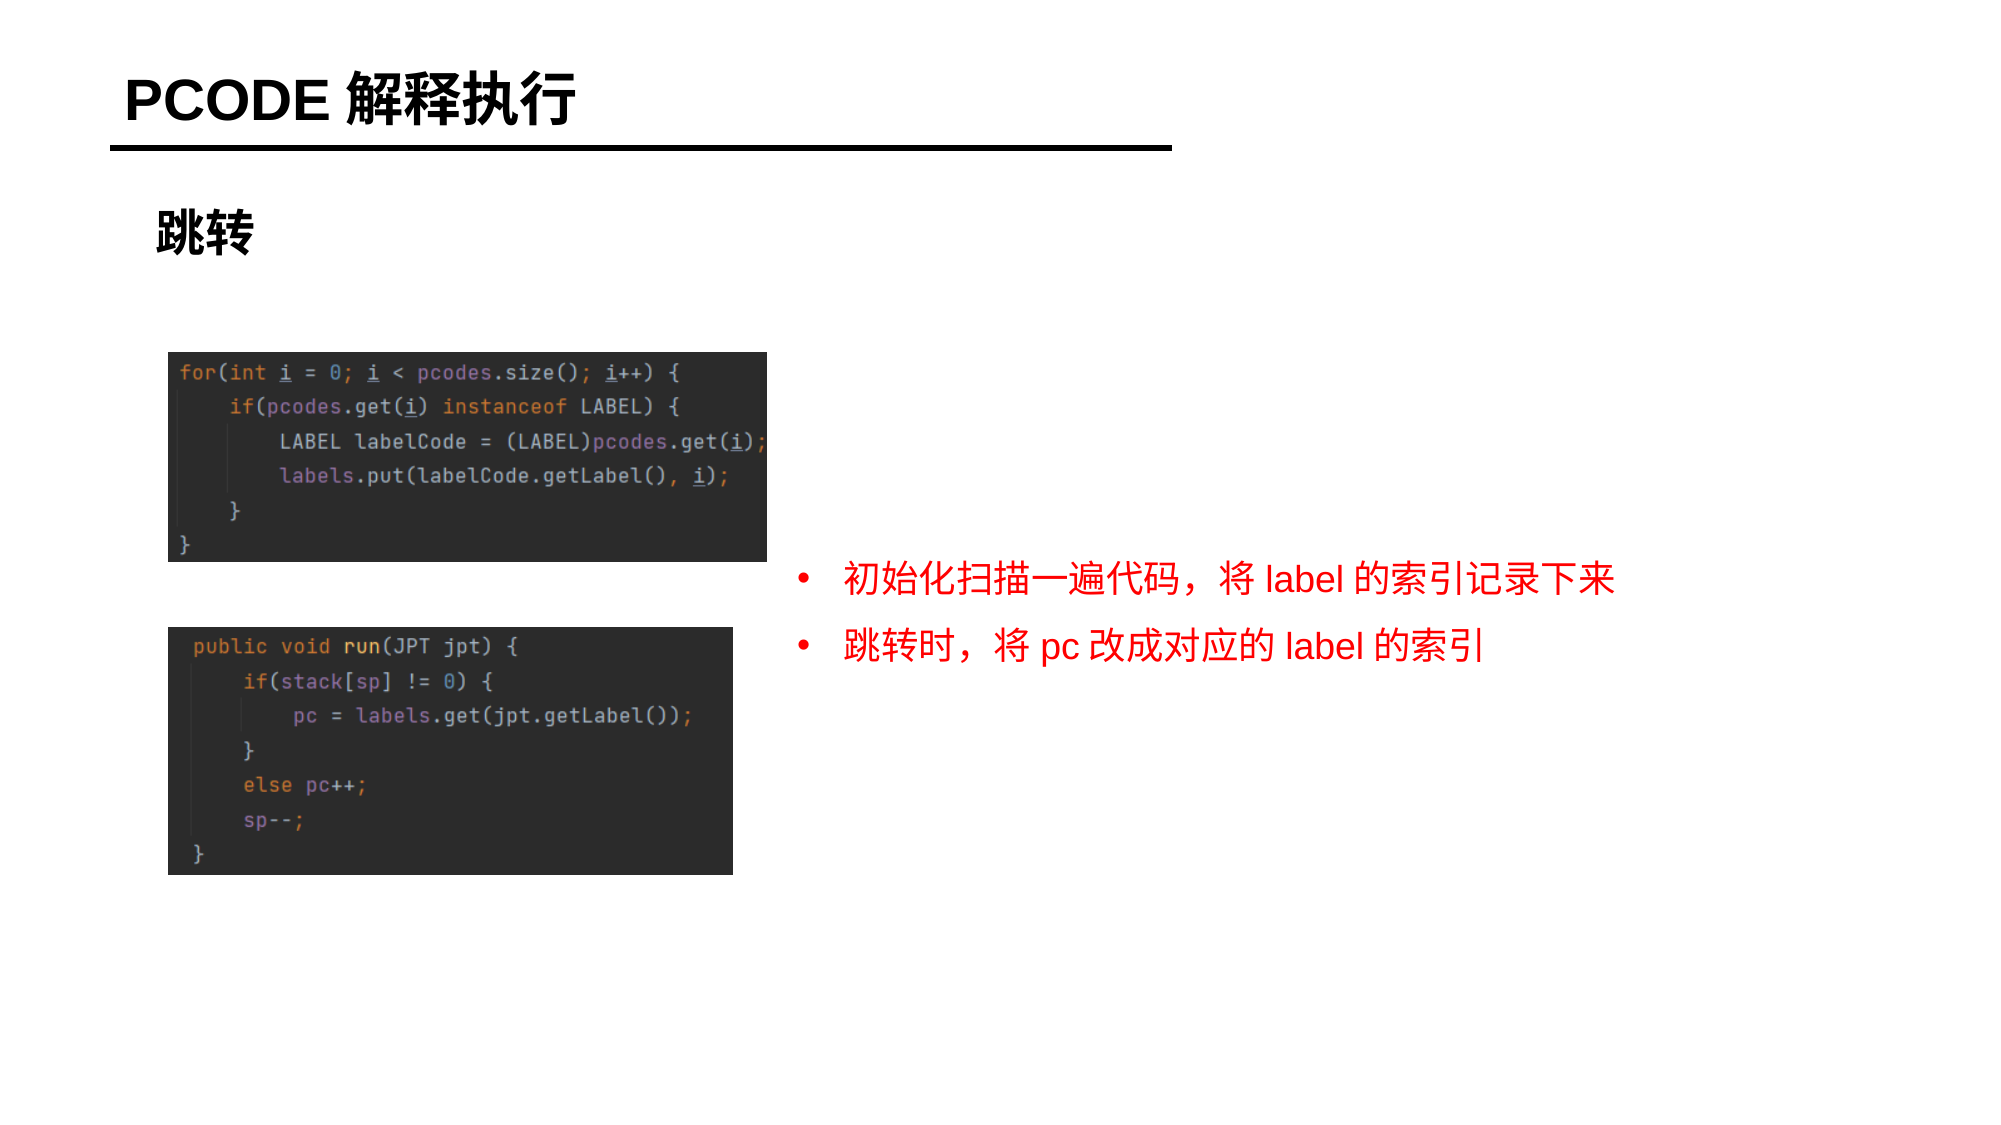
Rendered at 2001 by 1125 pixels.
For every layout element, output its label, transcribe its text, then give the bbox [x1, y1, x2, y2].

text_box PCODE解释执行 [109, 63, 1890, 168]
picture [168, 627, 733, 875]
picture [168, 352, 767, 562]
text_box 初始化扫描一遍代码，将label的索引记录下来 跳转时，将pc改成对应的label的索引 [782, 524, 1631, 675]
text_box 跳转 [140, 200, 1035, 286]
